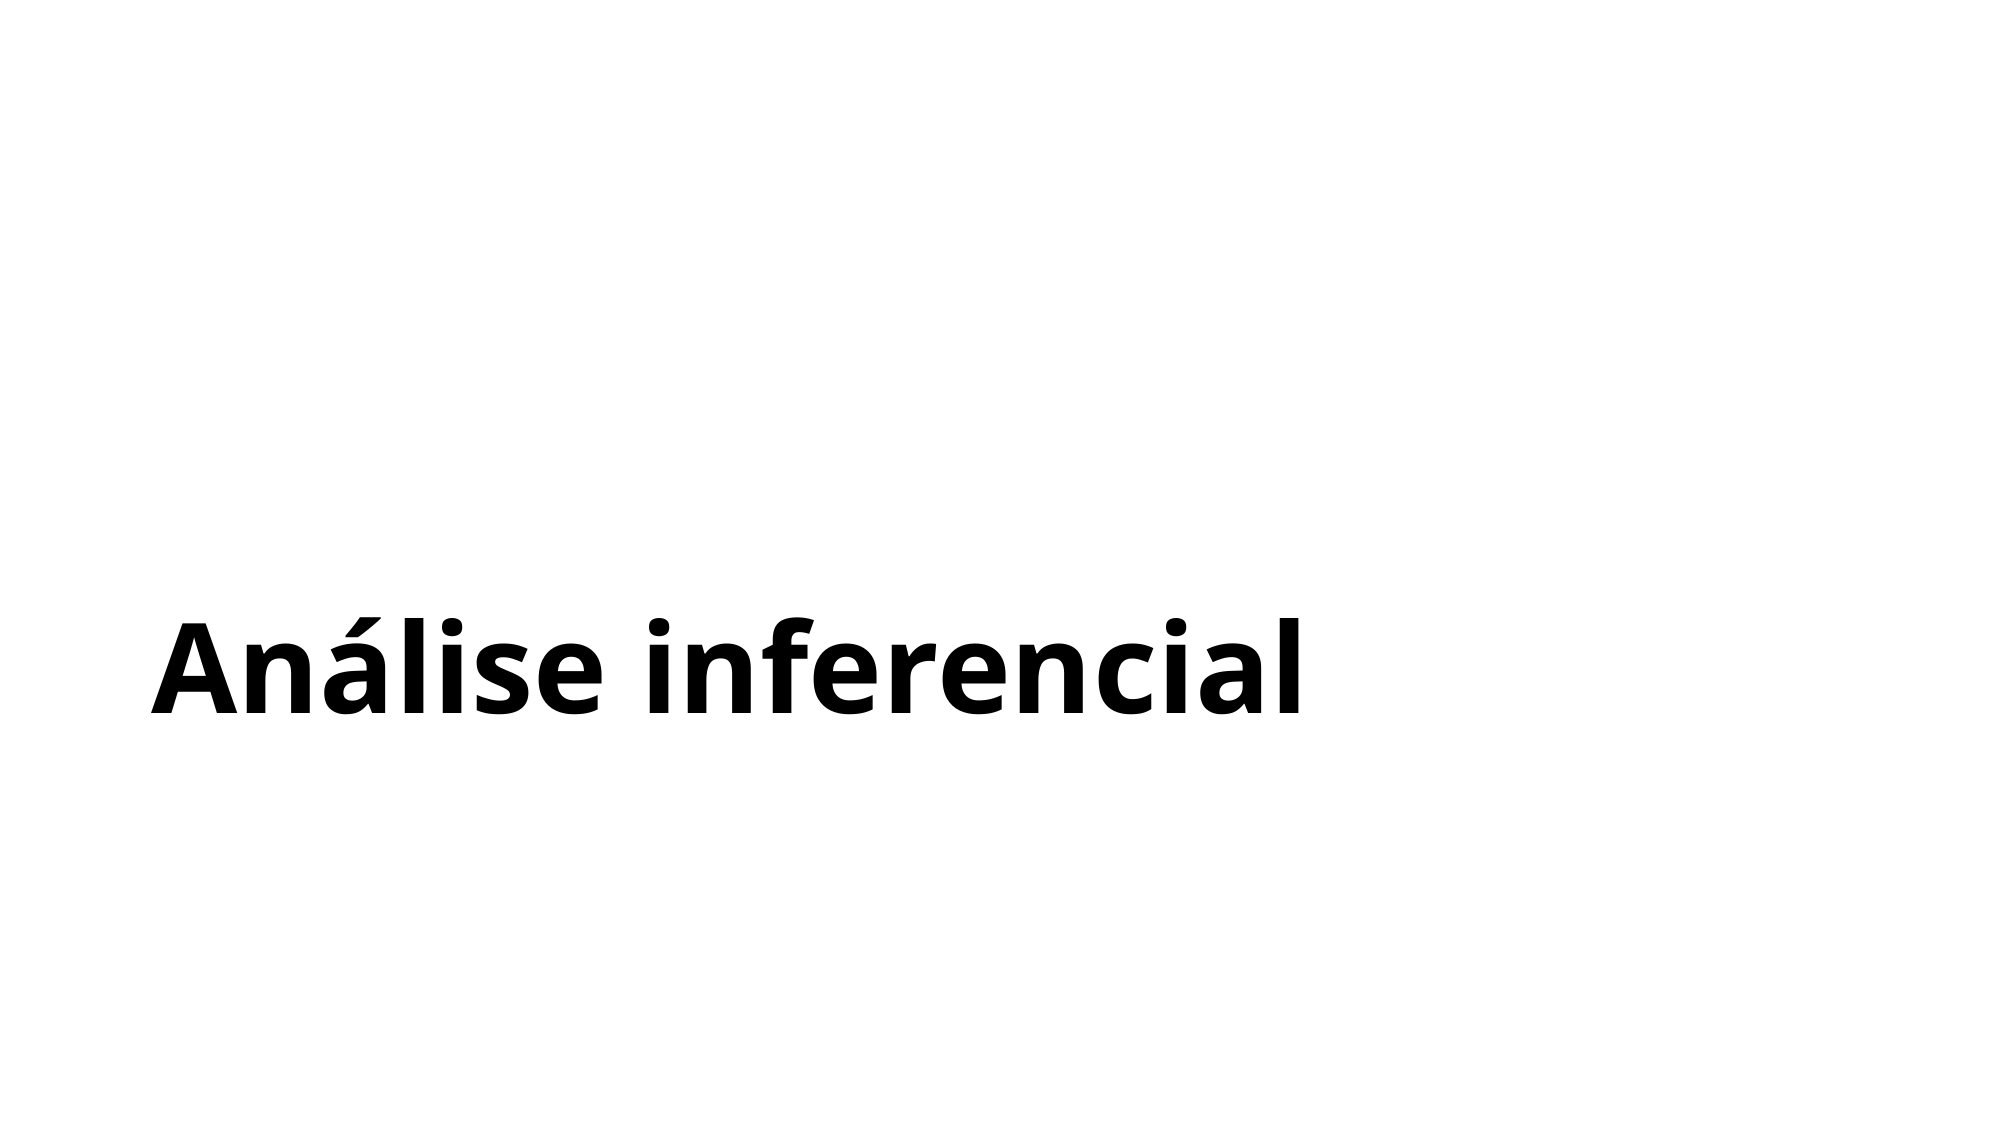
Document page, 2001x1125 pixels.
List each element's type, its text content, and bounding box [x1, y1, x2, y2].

title Análise inferencial [136, 280, 1862, 749]
